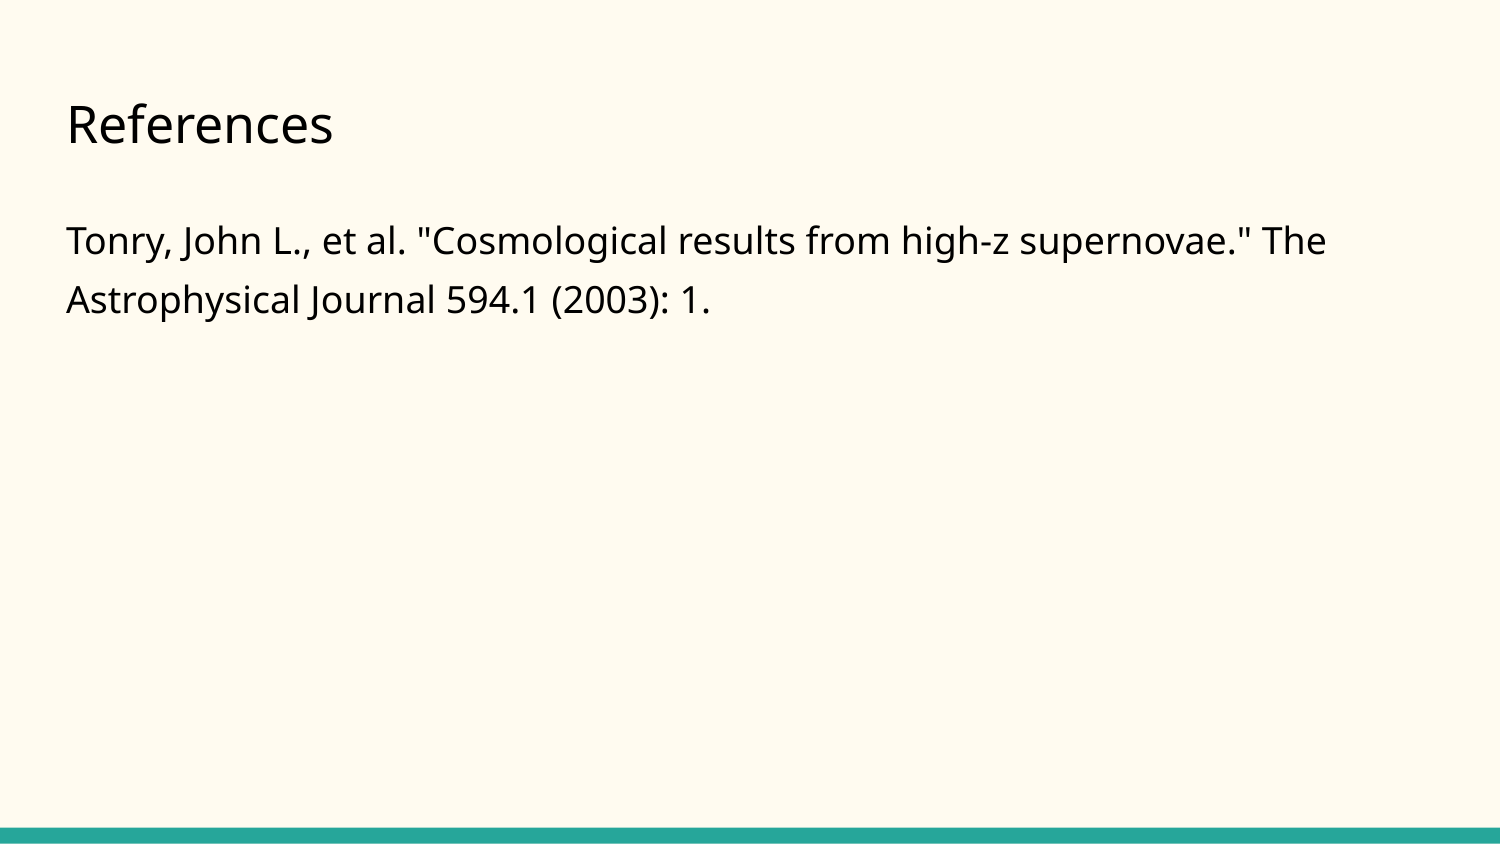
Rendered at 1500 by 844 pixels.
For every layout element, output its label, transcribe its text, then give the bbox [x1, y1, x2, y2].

list Tonry, John L., et al. "Cosmological results from high-z supernovae." The Astrophysical Journal 594.1 (2003): 1. [51, 192, 1449, 750]
title References [51, 72, 1449, 174]
